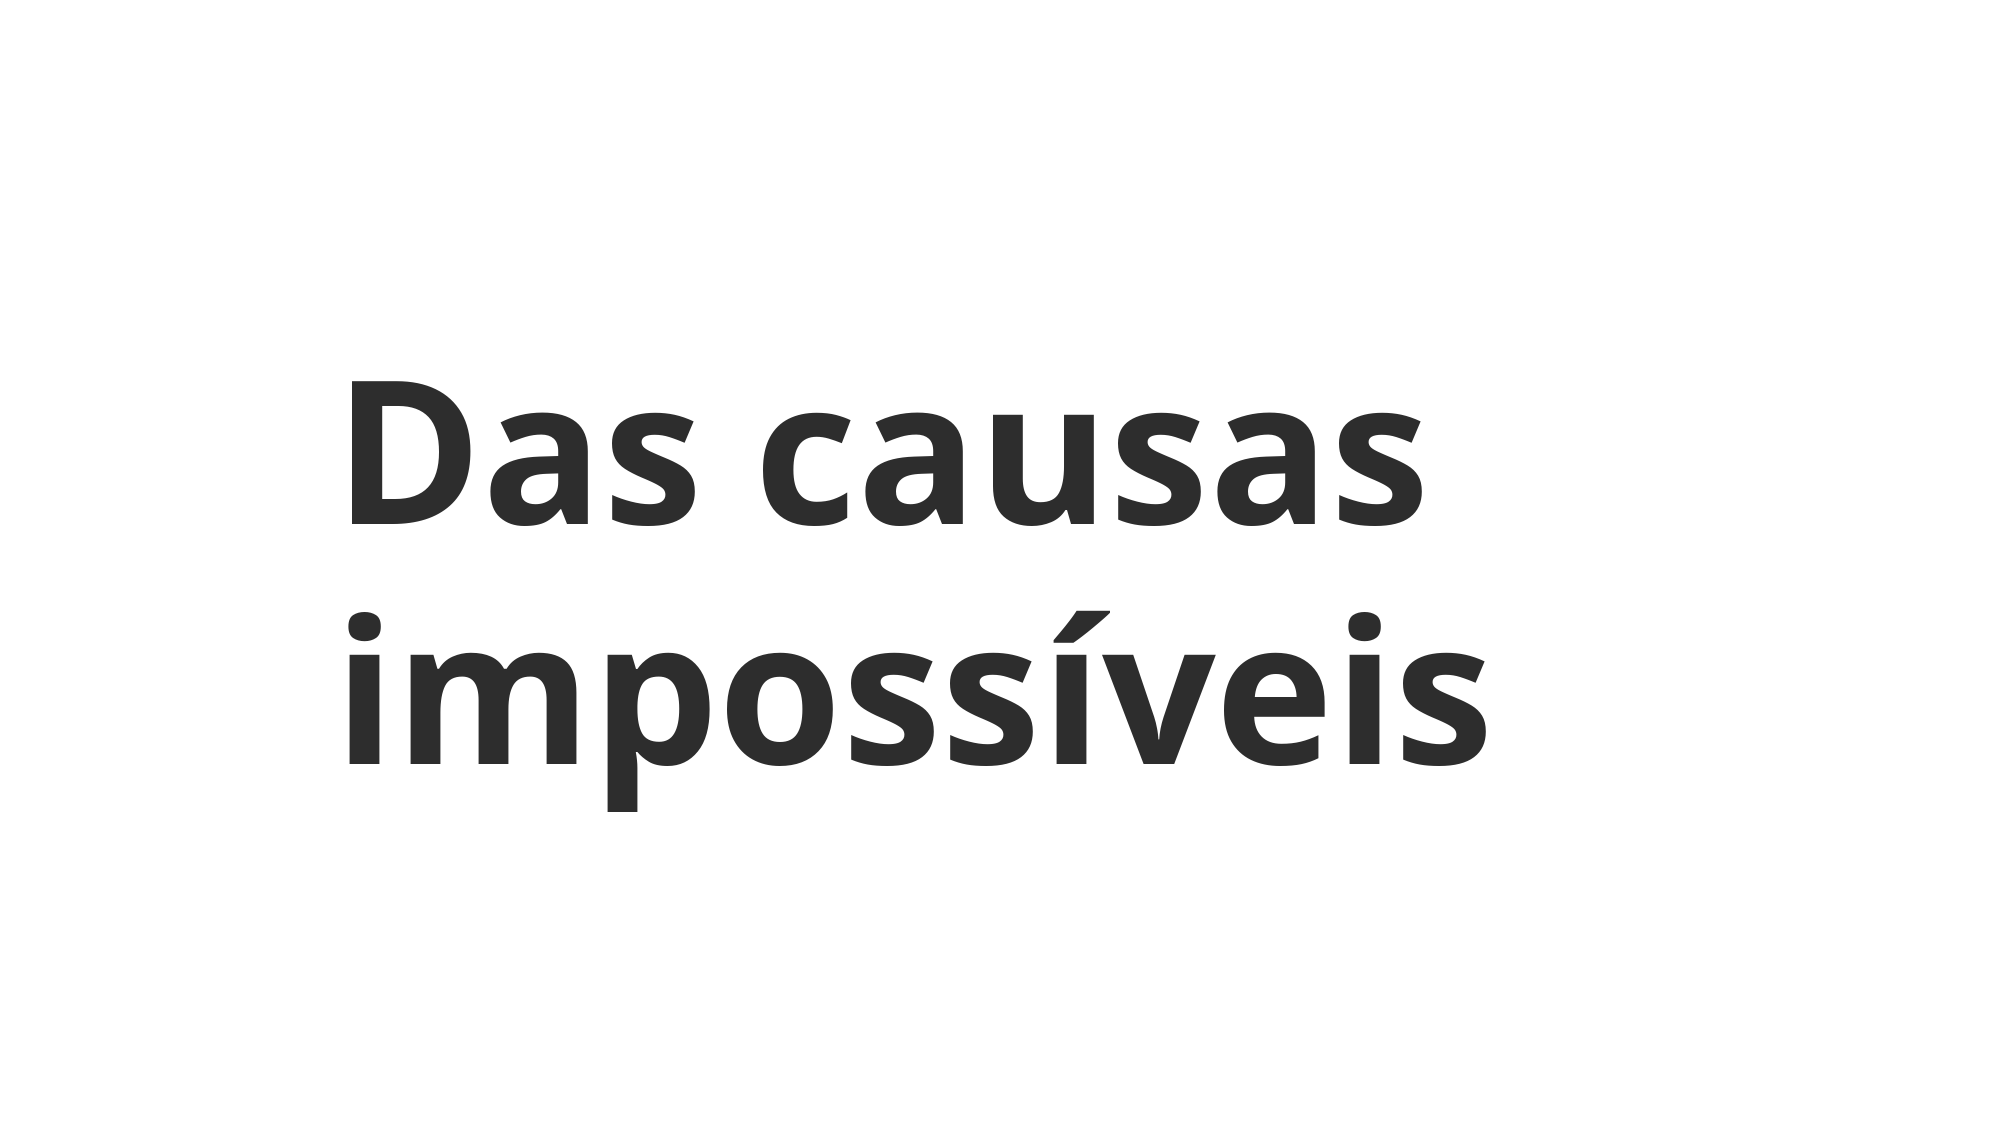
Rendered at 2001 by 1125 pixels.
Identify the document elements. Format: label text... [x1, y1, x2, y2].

text_box Das causas impossíveis [319, 316, 2000, 812]
